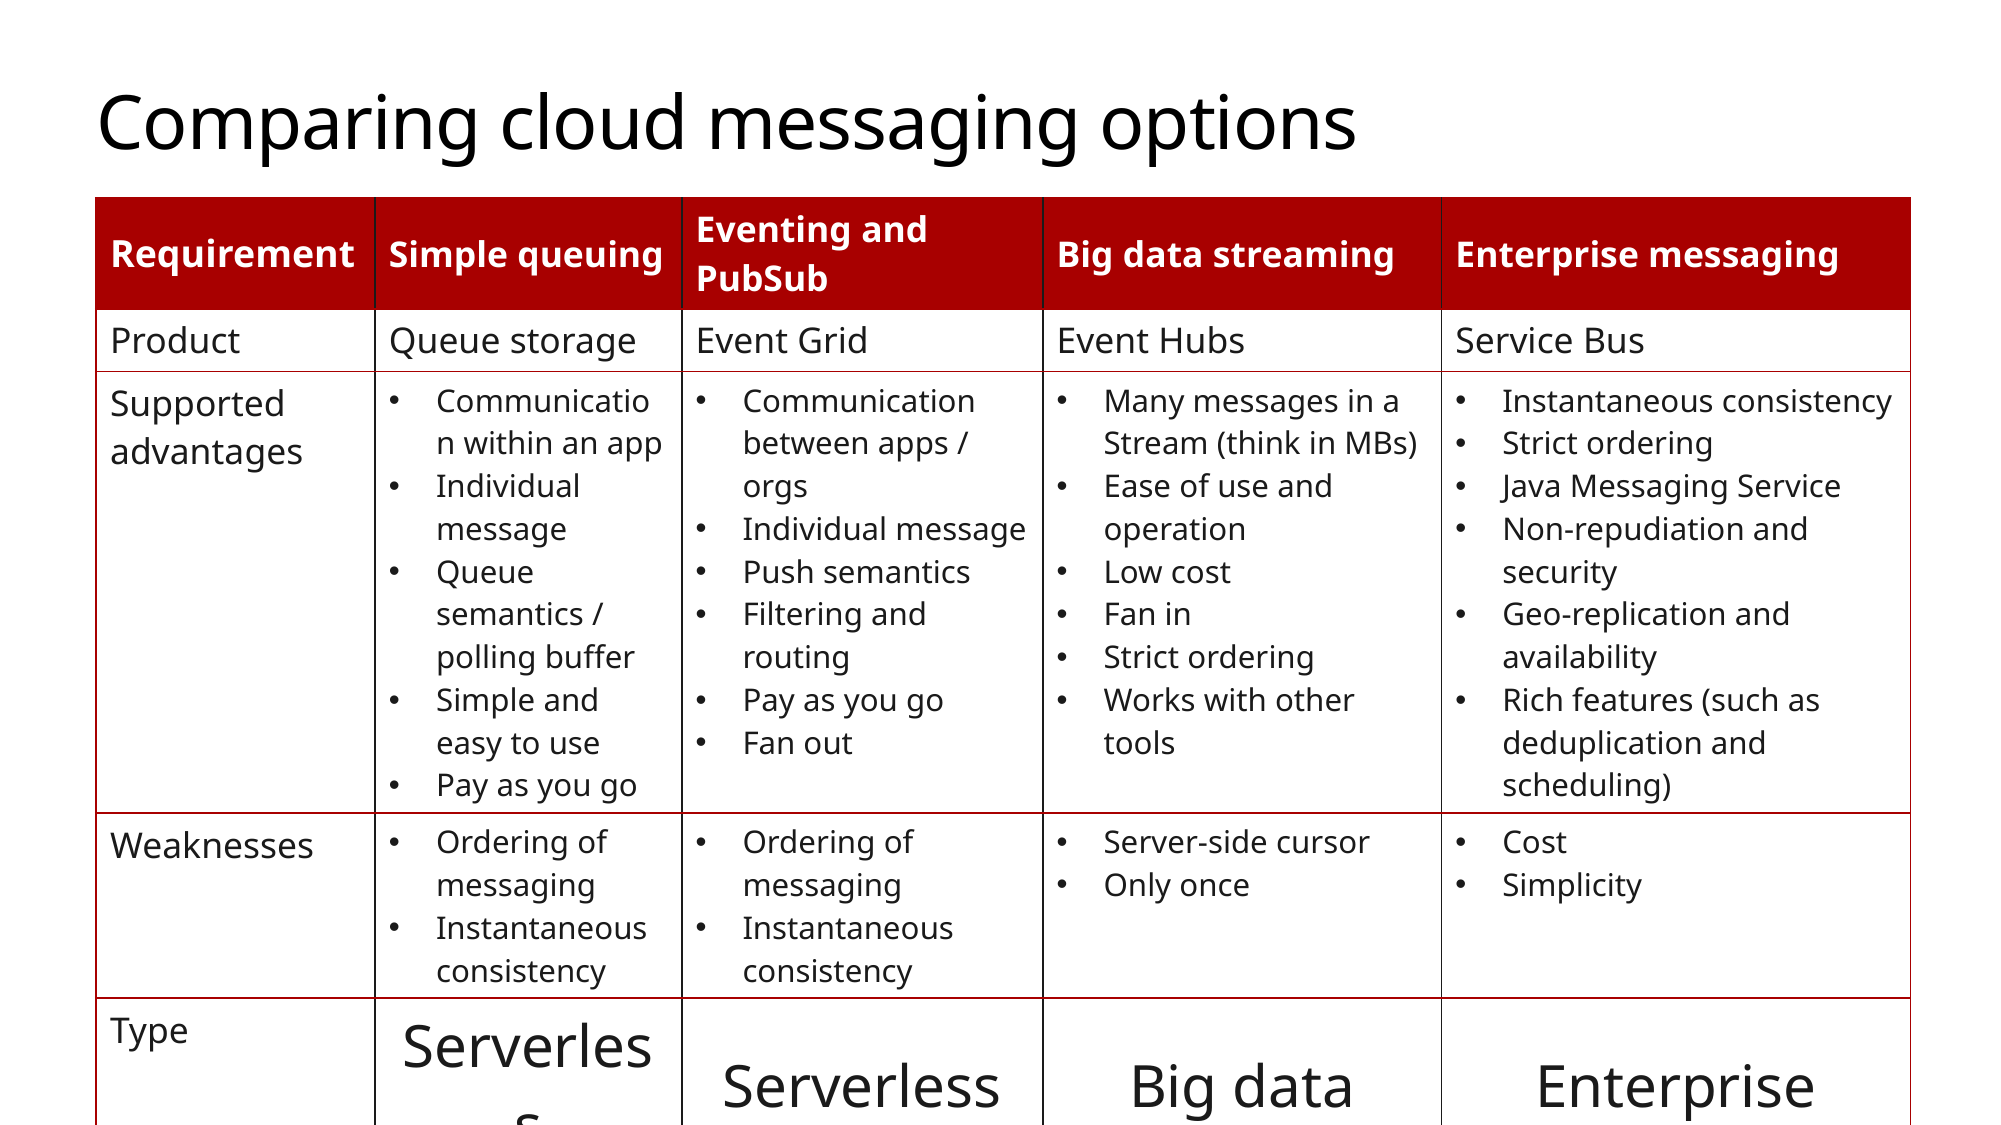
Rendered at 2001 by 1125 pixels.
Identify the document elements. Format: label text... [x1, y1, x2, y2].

table_header Simple queuing [376, 199, 681, 308]
table_cell Instantaneous consistency Strict ordering Java Messaging Service Non-repudiation and security Geo-replication and availability Rich features (such as deduplication and scheduling) [1442, 372, 1910, 812]
table_cell Communication within an app Individual message Queue semantics / polling buffer Simple and easy to use Pay as you go [376, 372, 681, 812]
table_cell Event Hubs [1044, 310, 1441, 371]
table_cell Event Grid [683, 310, 1042, 371]
table_cell Ordering of messaging Instantaneous consistency [683, 814, 1042, 997]
table_cell Product [97, 310, 374, 371]
table_header Eventing and PubSub [683, 199, 1042, 308]
table_cell Ordering of messaging Instantaneous consistency [376, 814, 681, 997]
table_cell Weaknesses [97, 814, 374, 997]
table_cell Communication between apps / orgs Individual message Push semantics Filtering and routing Pay as you go Fan out [683, 372, 1042, 812]
table_header Enterprise messaging [1442, 199, 1910, 308]
table_cell Cost Simplicity [1442, 814, 1910, 997]
table_cell Enterprise [1442, 999, 1910, 1125]
table_cell Serverless [683, 999, 1042, 1125]
table_cell Many messages in a Stream (think in MBs) Ease of use and operation Low cost Fan in Strict ordering Works with other tools [1044, 372, 1441, 812]
table_cell Serverless [376, 999, 681, 1125]
table_cell Big data [1044, 999, 1441, 1125]
table_cell Server-side cursor Only once [1044, 814, 1441, 997]
title Comparing cloud messaging options [96, 75, 1904, 166]
table_header Requirement [97, 199, 374, 308]
table_cell Queue storage [376, 310, 681, 371]
table_cell Supported advantages [97, 372, 374, 812]
table_header Big data streaming [1044, 199, 1441, 308]
table_cell Type [97, 999, 374, 1125]
table_cell Service Bus [1442, 310, 1910, 371]
